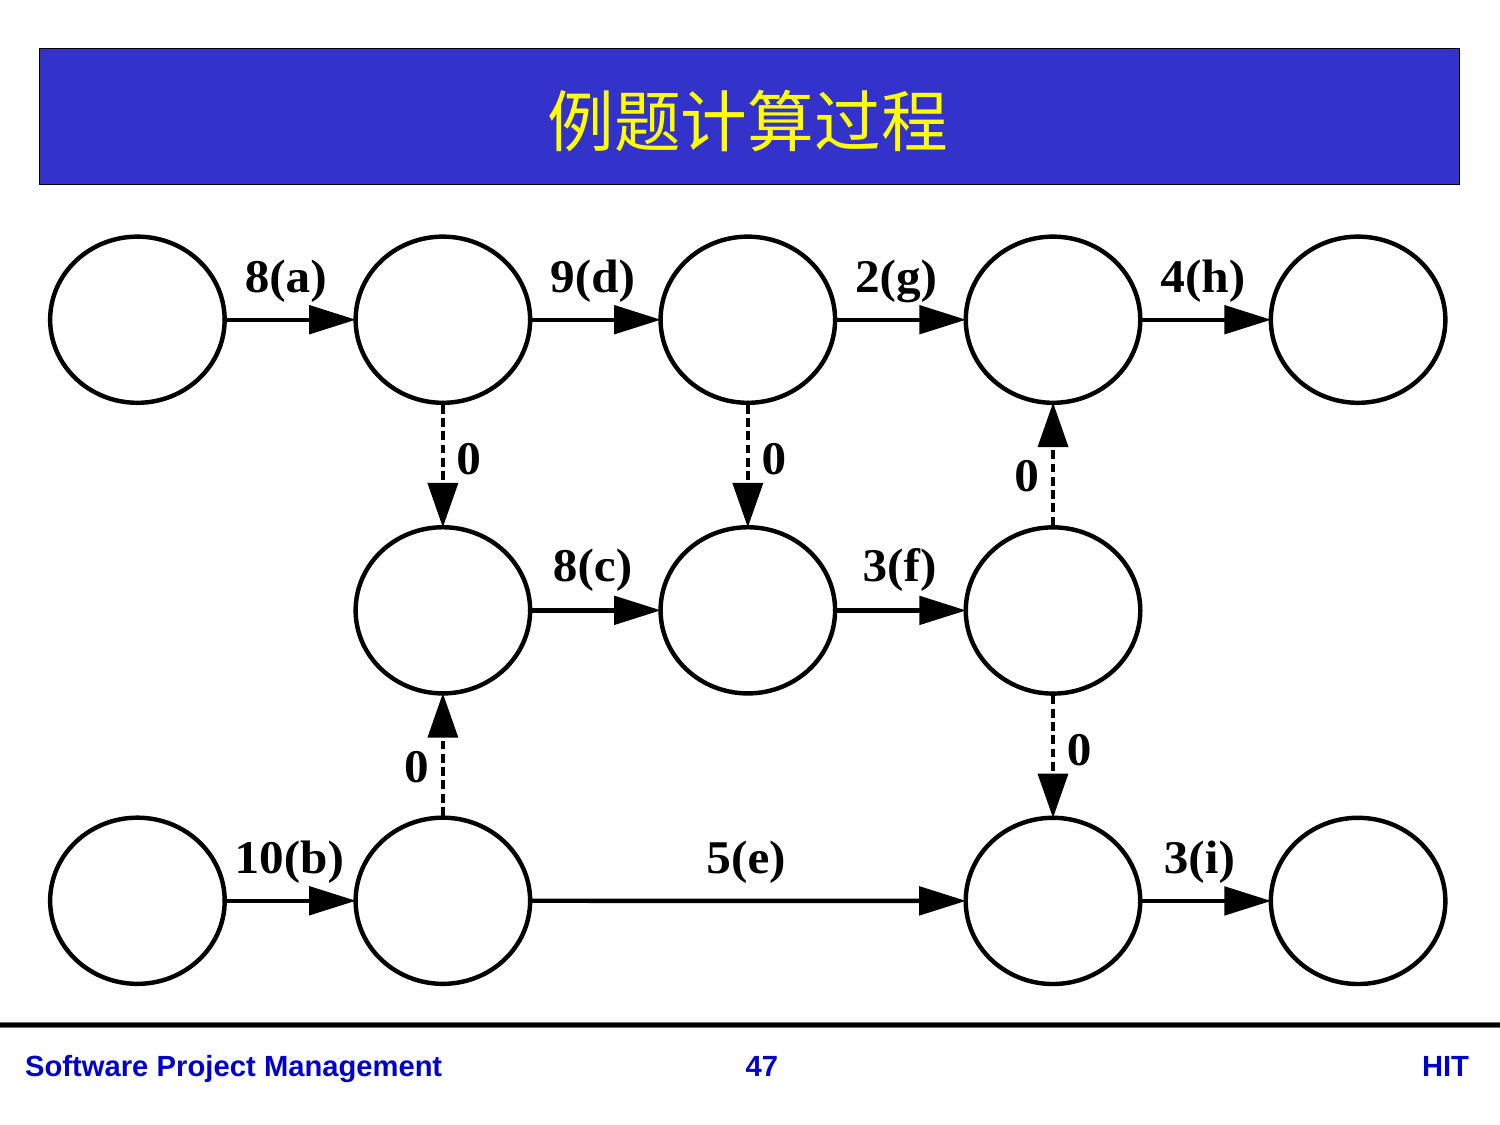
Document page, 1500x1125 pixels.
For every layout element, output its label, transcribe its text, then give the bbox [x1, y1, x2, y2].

title 例题计算过程 [38, 54, 1457, 185]
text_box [38, 219, 1457, 996]
